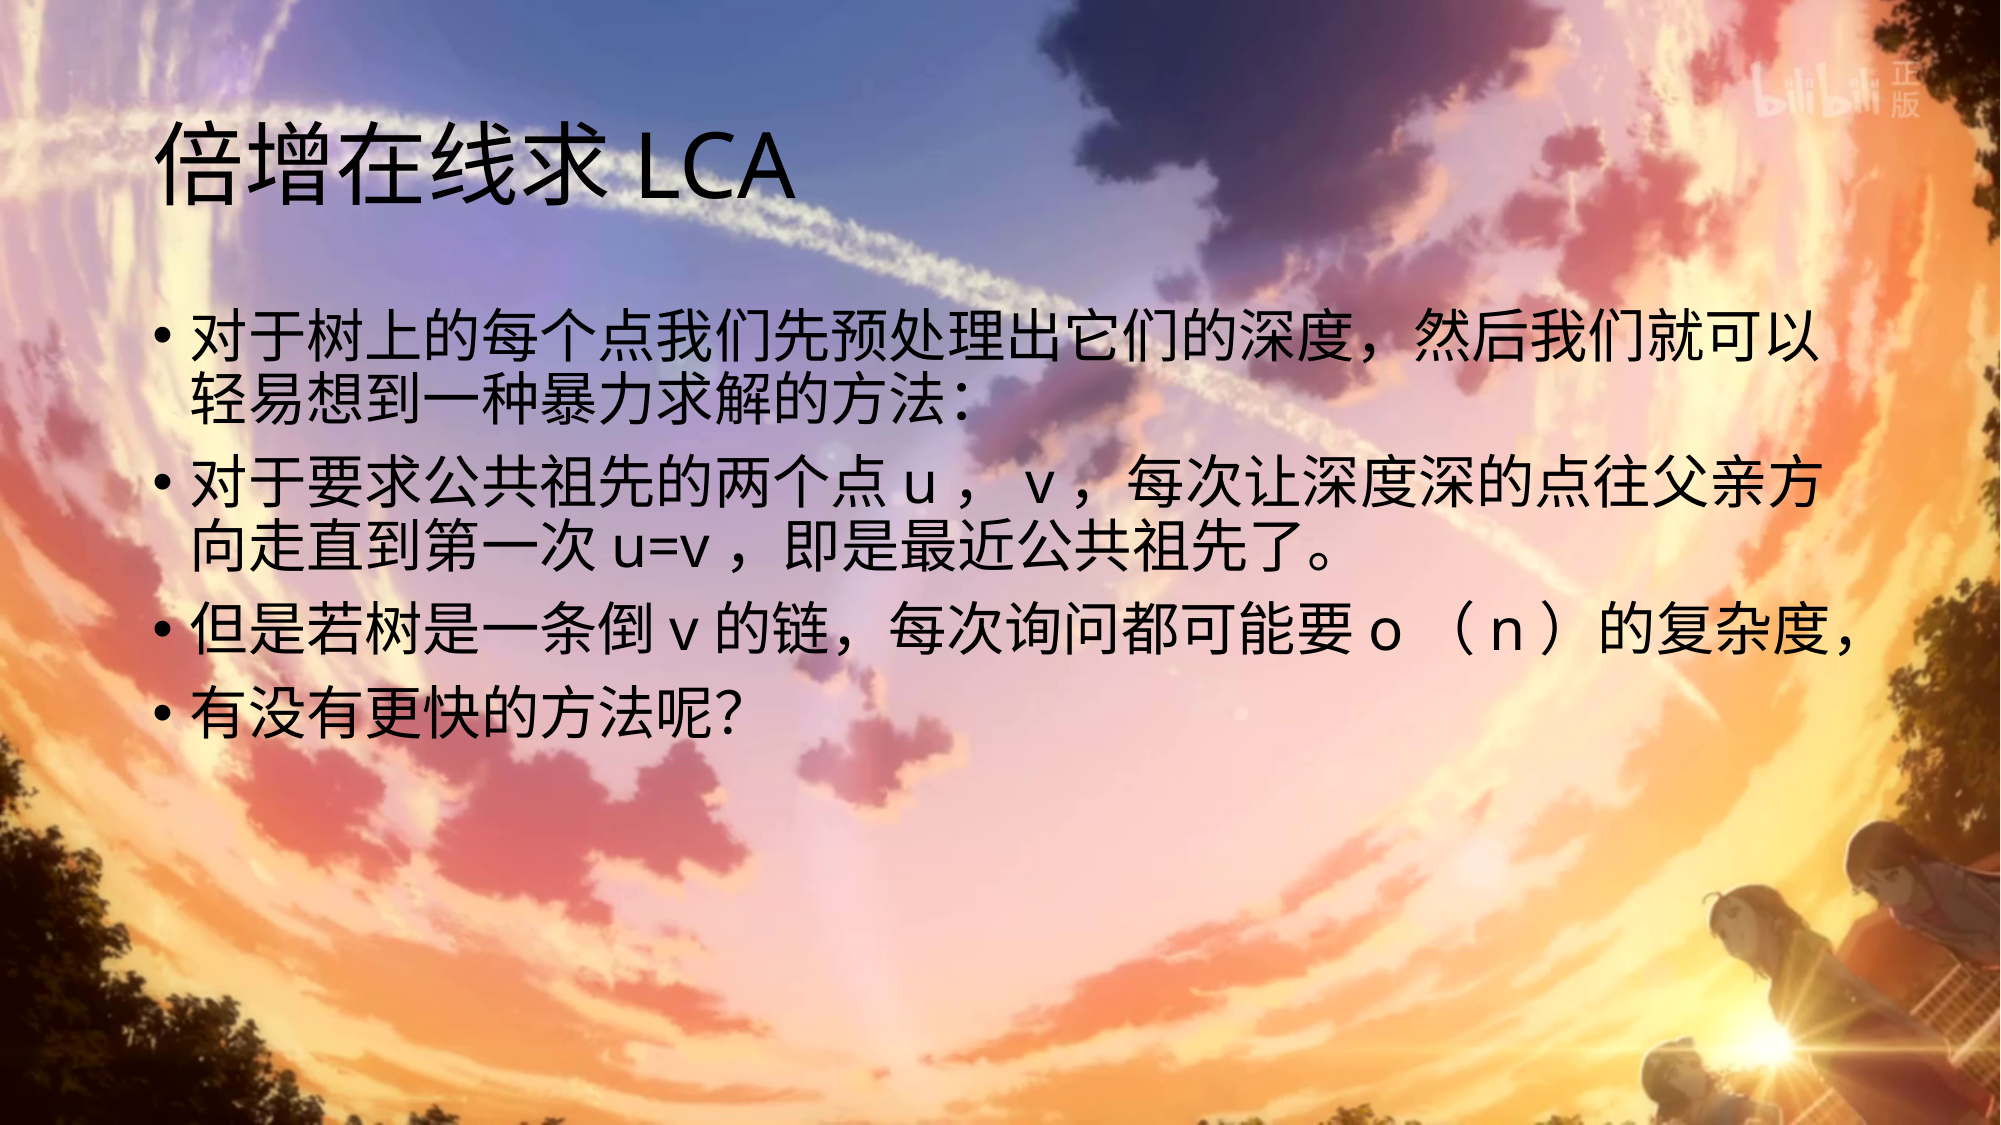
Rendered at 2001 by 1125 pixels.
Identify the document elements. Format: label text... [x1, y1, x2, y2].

title 倍增在线求LCA [137, 59, 1863, 278]
picture [0, 0, 2001, 1125]
list 对于树上的每个点我们先预处理出它们的深度，然后我们就可以轻易想到一种暴力求解的方法： 对于要求公共祖先的两个点u，v，每次让深度深的点往父亲方向走直到第一次u=v，即是最近公共祖先了。 但是若树是一条倒v的链，每次询问都可能要o（n）的复杂度， 有没有更快的方法呢？ [137, 299, 1863, 1014]
